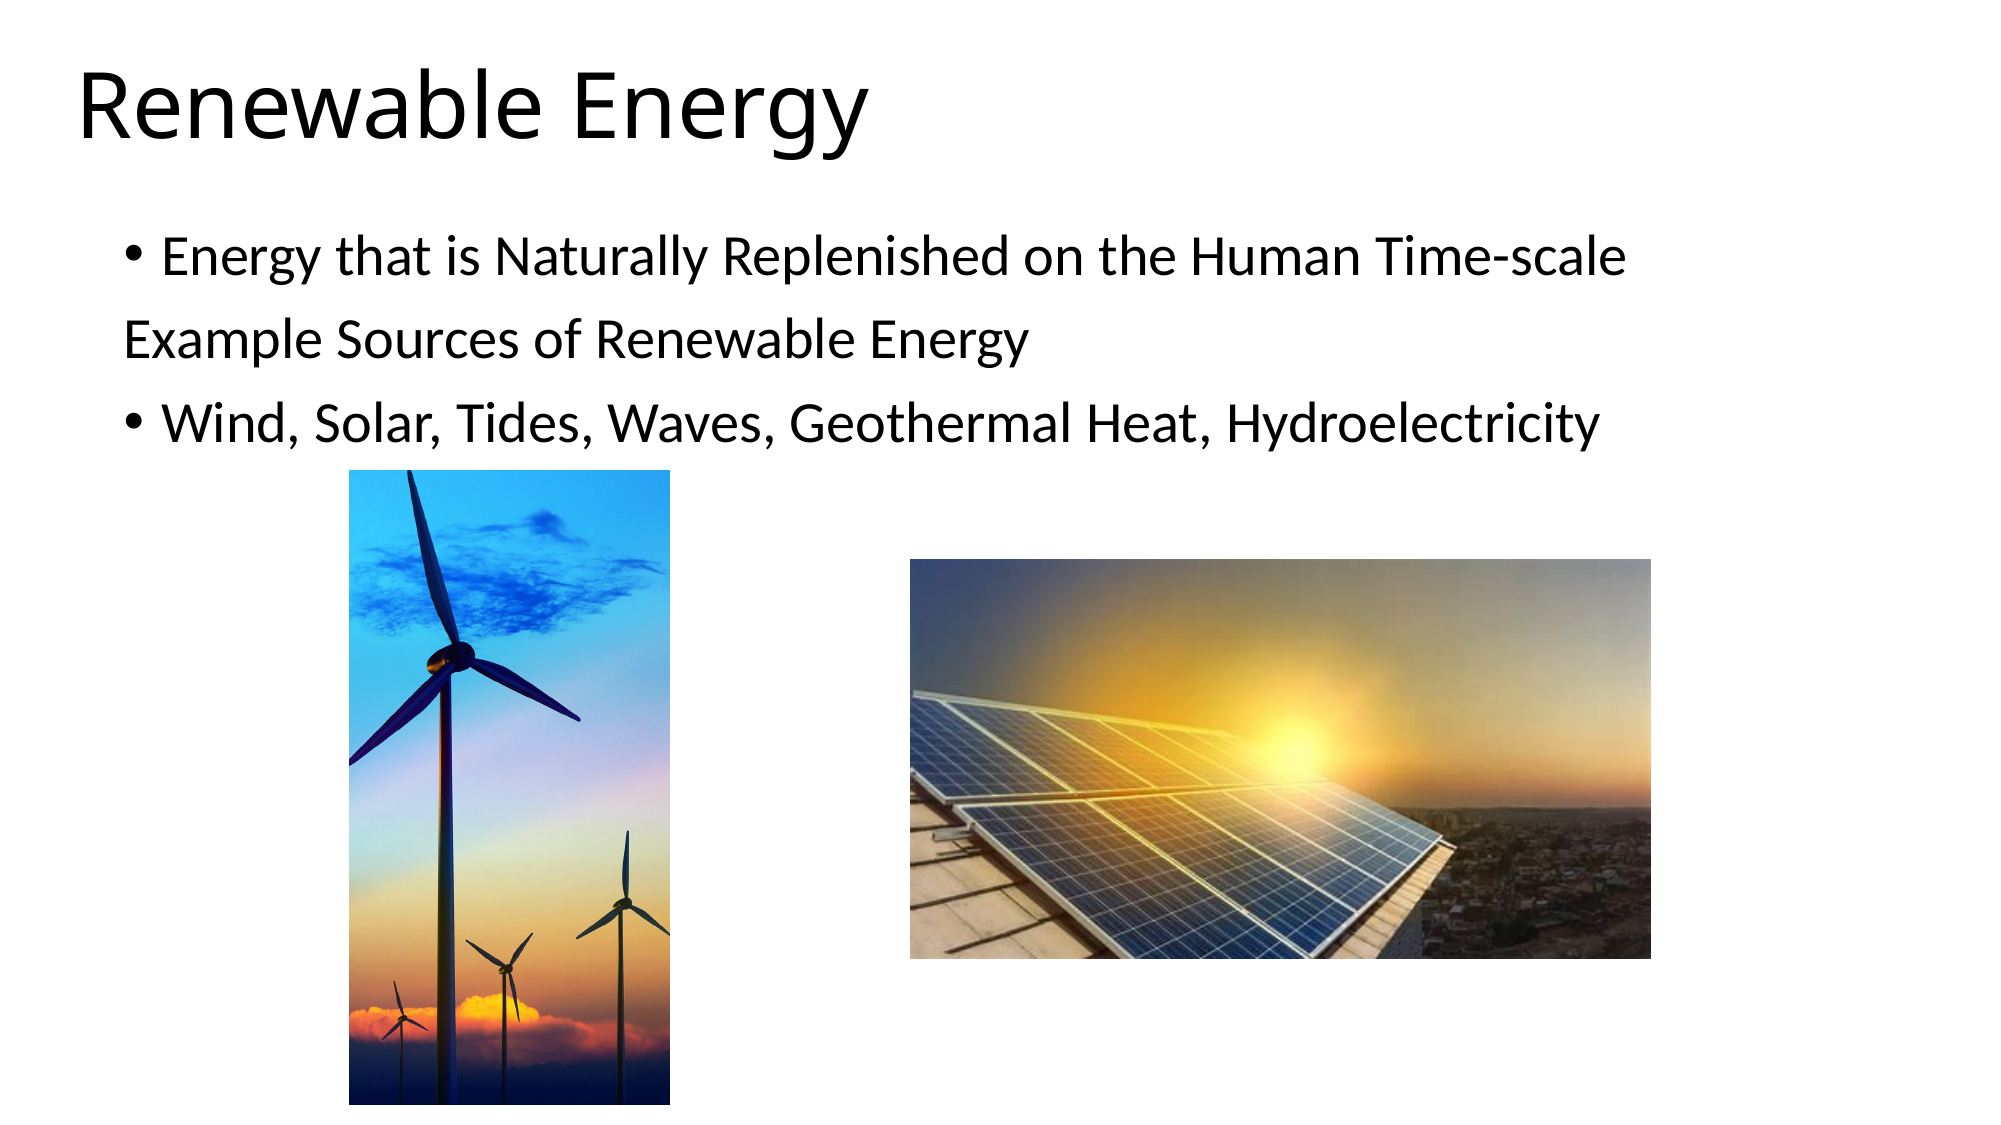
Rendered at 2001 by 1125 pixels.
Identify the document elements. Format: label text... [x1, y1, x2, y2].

picture [349, 470, 670, 1105]
picture [910, 559, 1651, 960]
title Renewable Energy [60, 0, 1786, 218]
list Energy that is Naturally Replenished on the Human Time-scale Example Sources of Renewable Energy Wind, Solar, Tides, Waves, Geothermal Heat, Hydroelectricity [108, 217, 1863, 1014]
